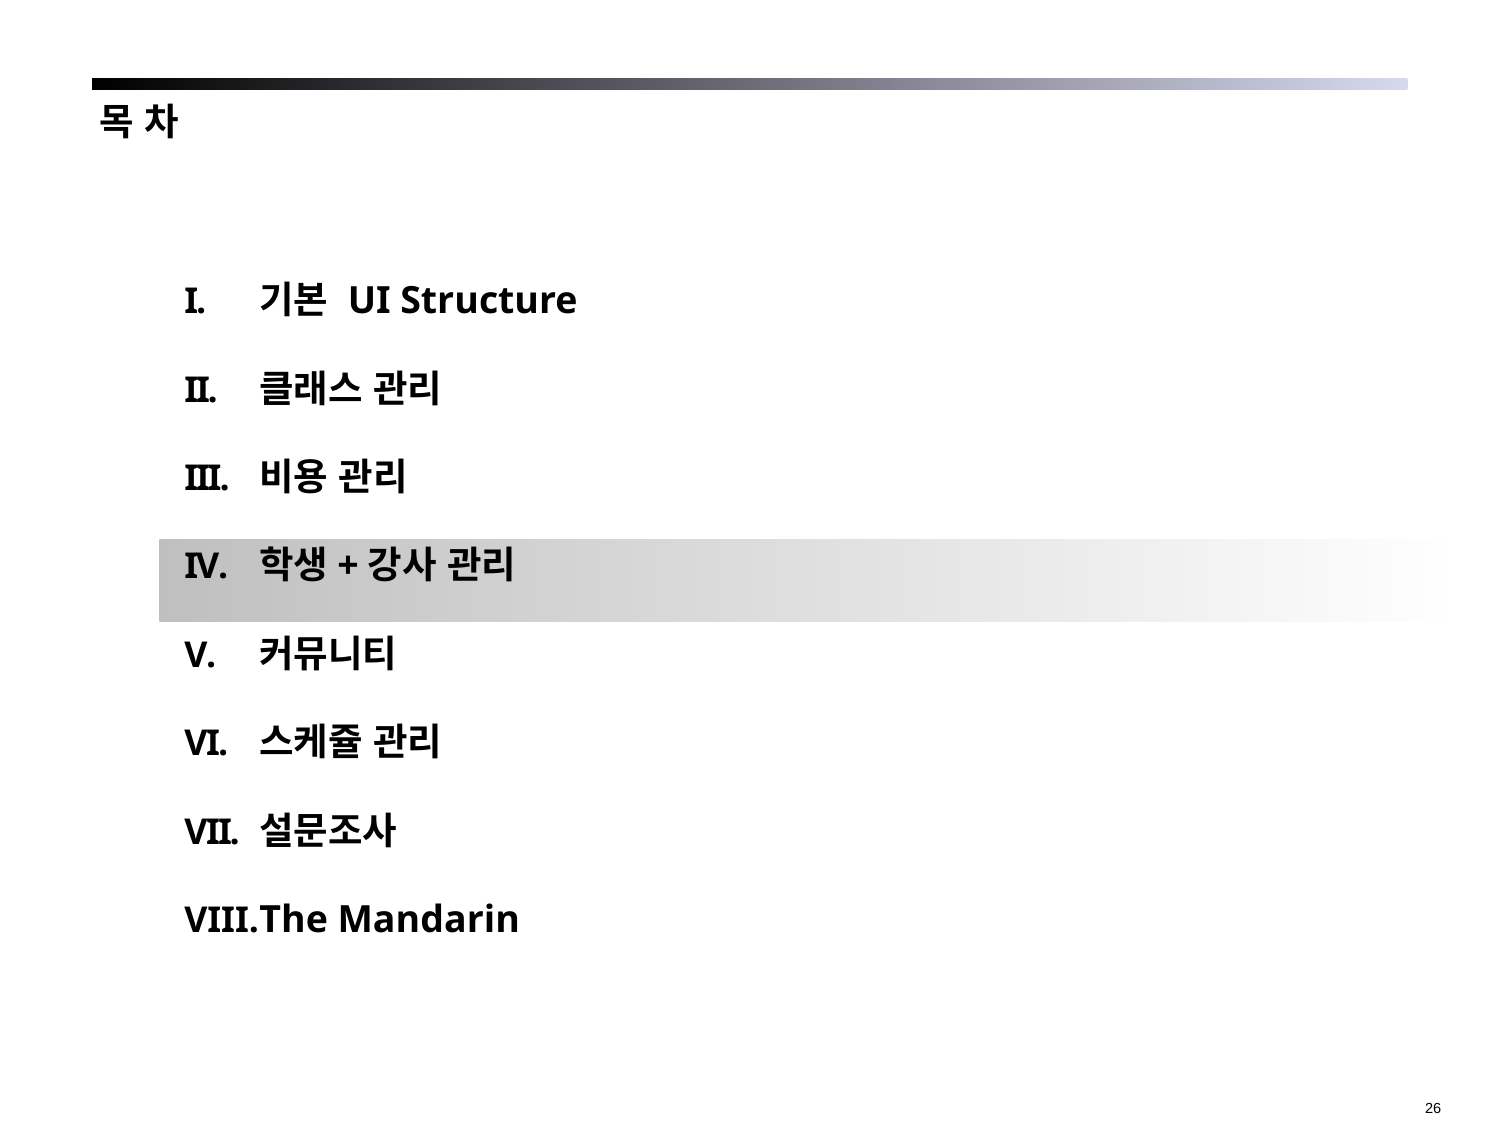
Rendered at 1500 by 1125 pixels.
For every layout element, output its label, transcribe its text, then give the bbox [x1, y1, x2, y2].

text_box [159, 539, 169, 622]
text_box 목 차 [99, 91, 1500, 225]
text_box 기본 UI Structure 클래스 관리 비용 관리 학생+강사 관리 커뮤니티 스케쥴 관리 설문조사 The Mandarin [169, 255, 1456, 948]
